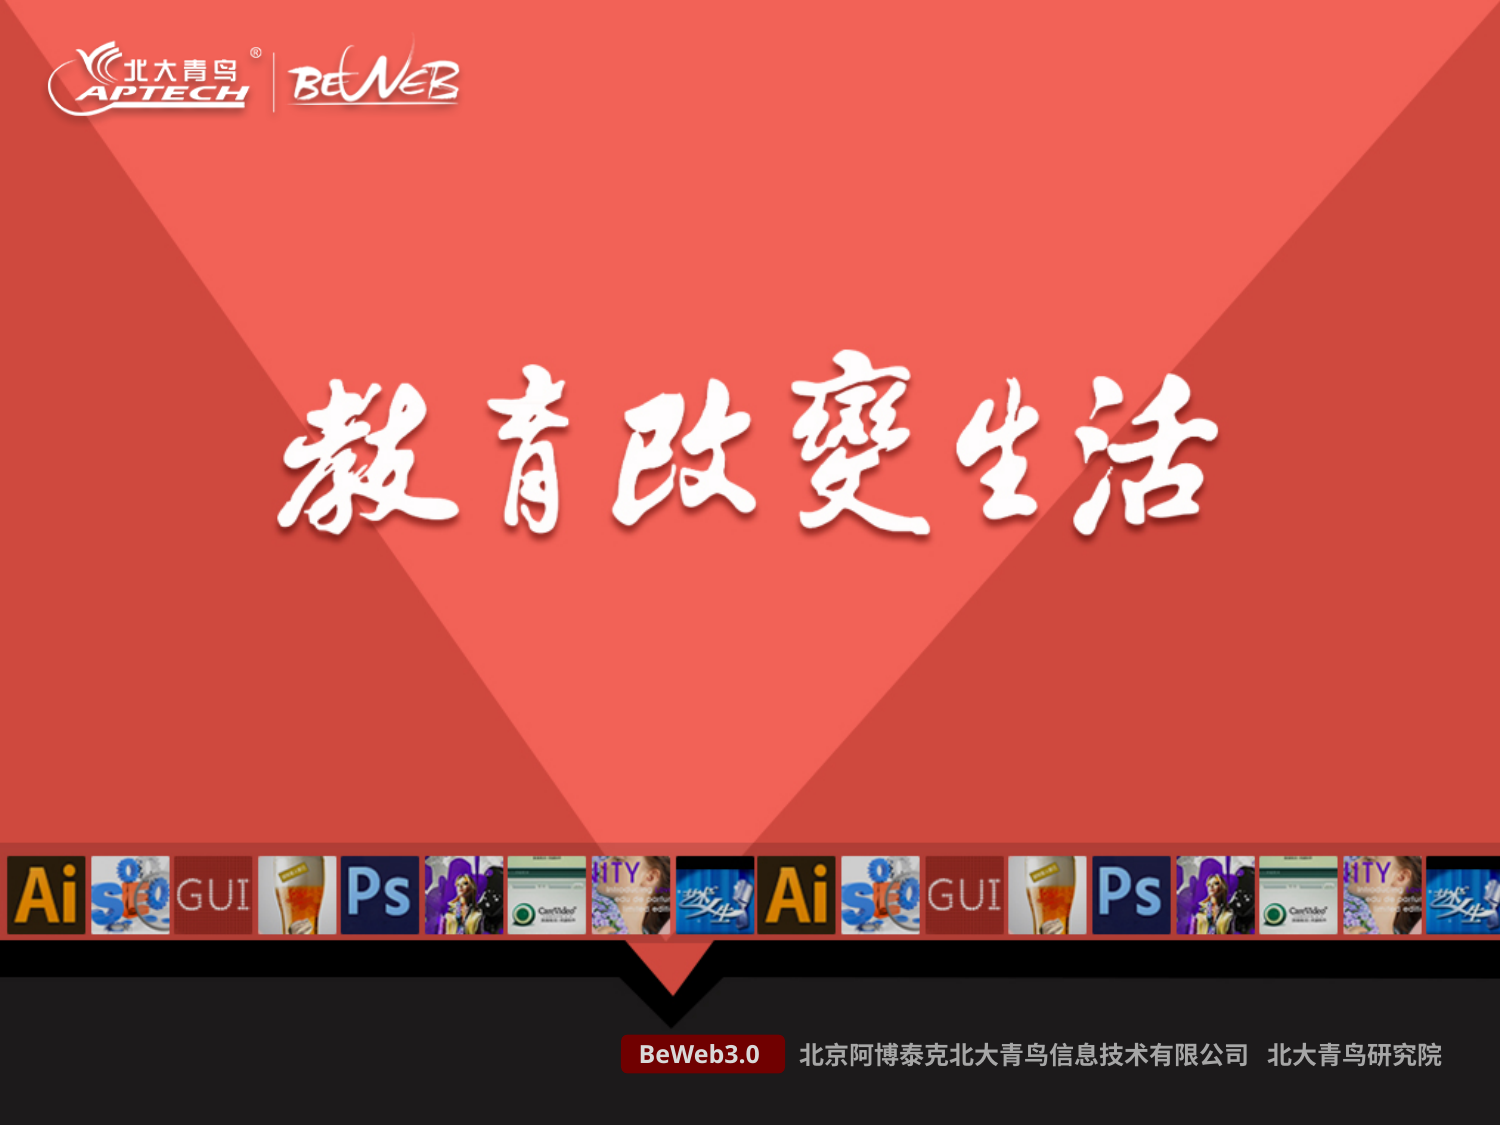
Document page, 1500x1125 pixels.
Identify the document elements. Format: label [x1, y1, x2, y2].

text_box [620, 1030, 786, 1078]
picture [23, 22, 493, 130]
list [0, 0, 1500, 1125]
